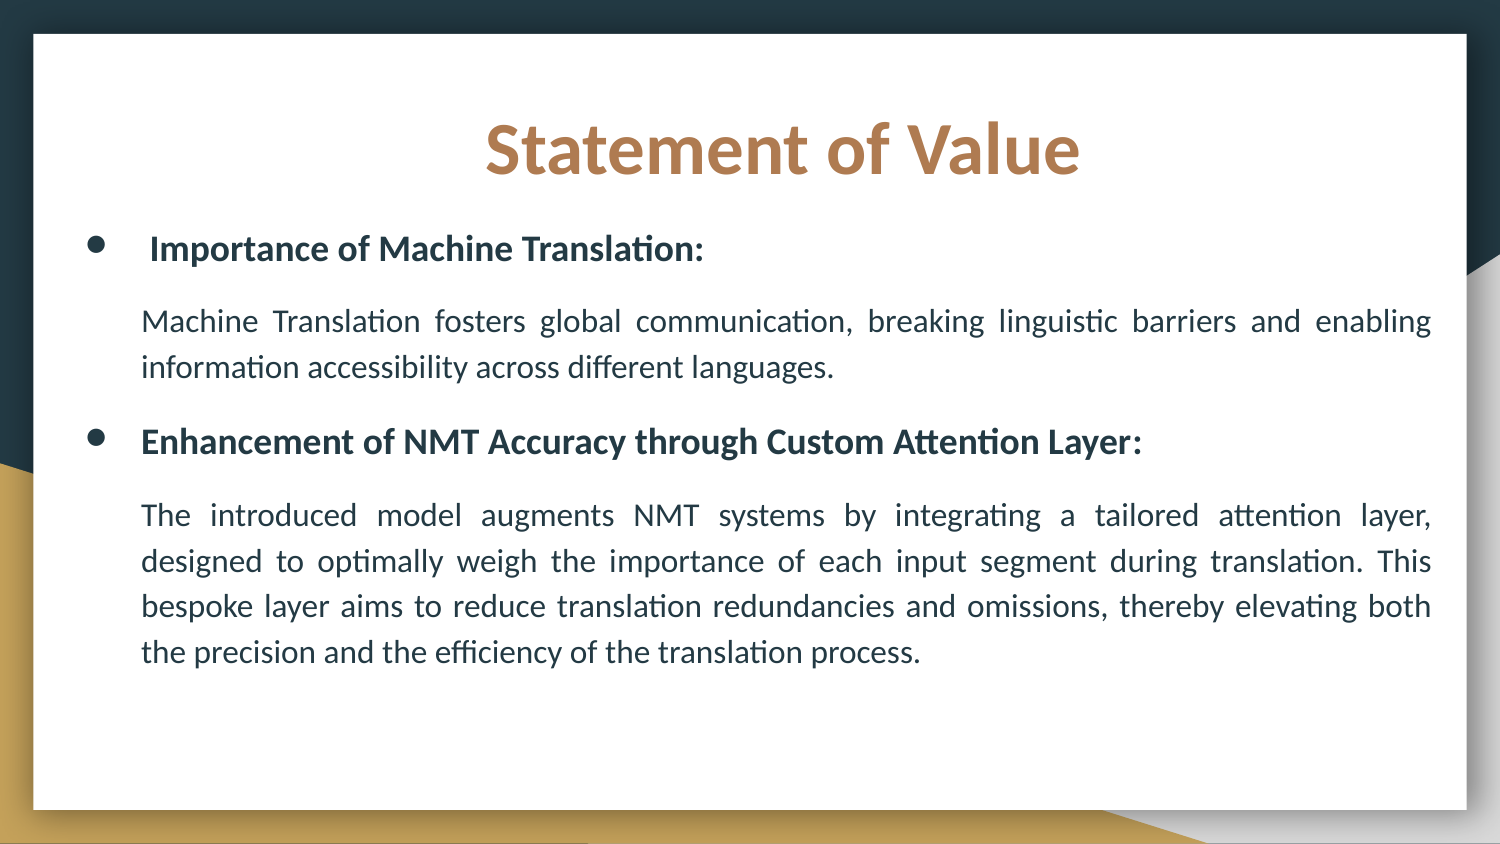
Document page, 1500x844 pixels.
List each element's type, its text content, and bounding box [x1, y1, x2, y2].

list Importance of Machine Translation: Machine Translation fosters global communication, breaking linguistic barriers and enabling information accessibility across different languages. Enhancement of NMT Accuracy through Custom Attention Layer: The introduced model augments NMT systems by integrating a tailored attention layer, designed to optimally weigh the importance of each input segment during translation. This bespoke layer aims to reduce translation redundancies and omissions, thereby elevating both the precision and the efficiency of the translation process. [51, 201, 1449, 784]
text_box Statement of Value [74, 85, 1418, 190]
